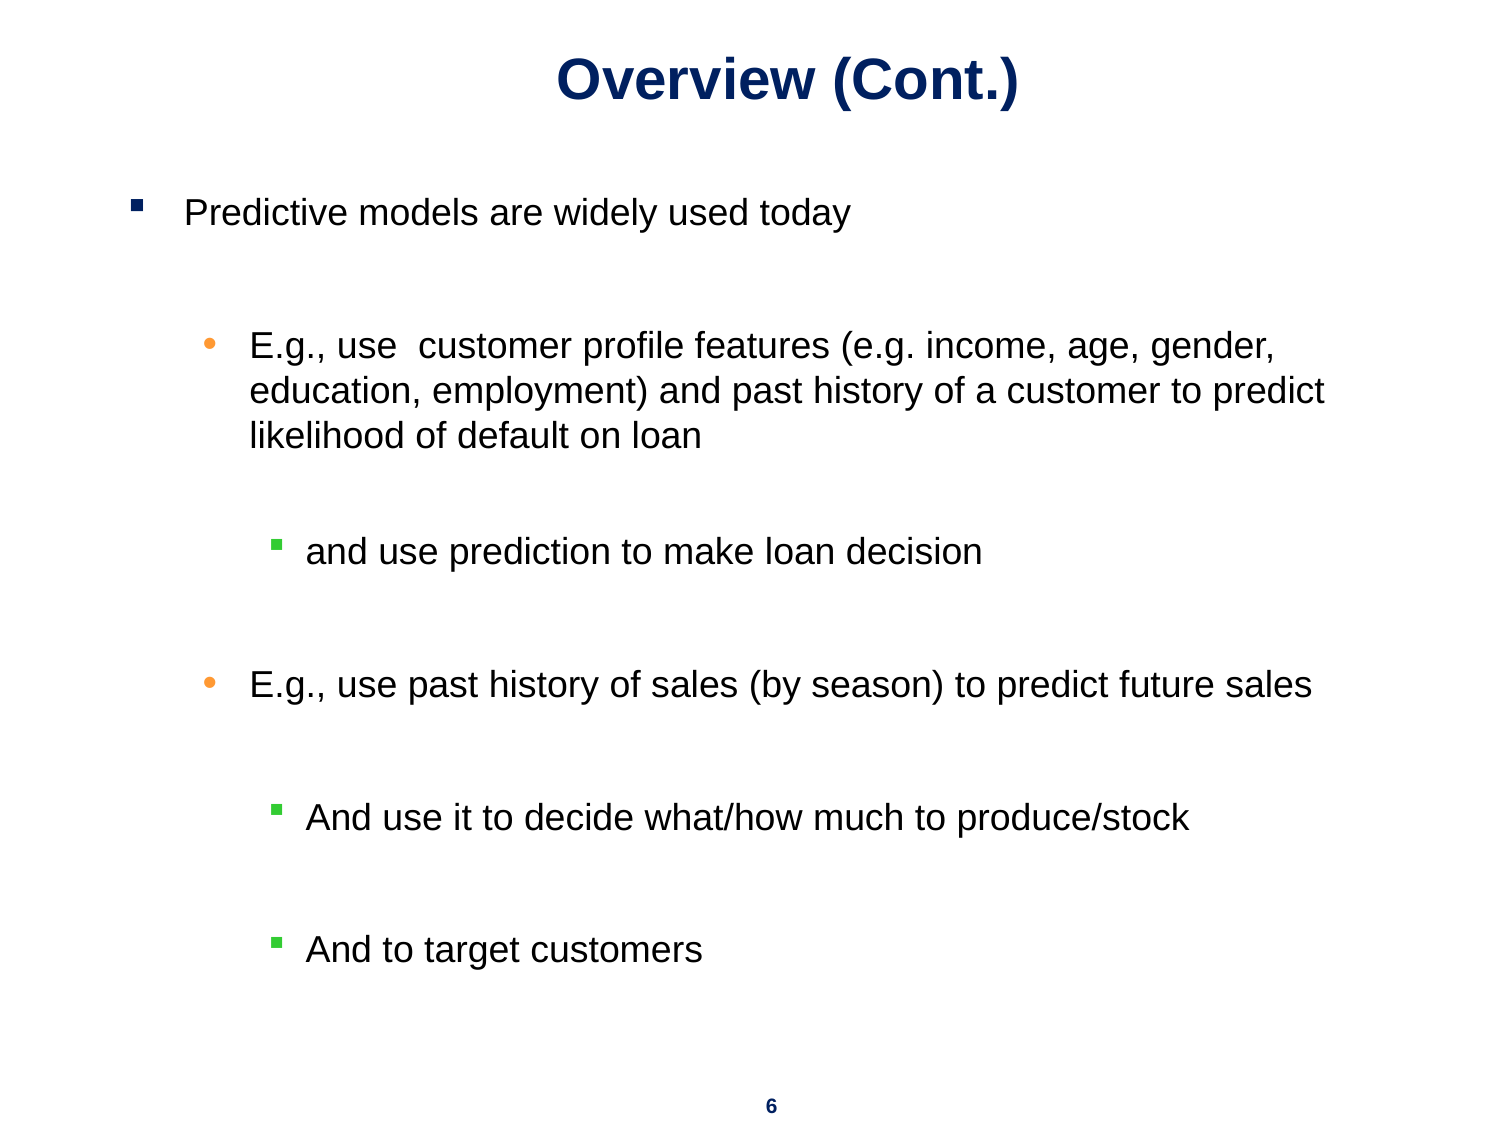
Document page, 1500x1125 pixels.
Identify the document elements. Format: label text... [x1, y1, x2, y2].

list Predictive models are widely used today E.g., use customer profile features (e.g. income, age, gender, education, employment) and past history of a customer to predict likelihood of default on loan and use prediction to make loan decision E.g., use past history of sales (by season) to predict future sales And use it to decide what/how much to produce/stock And to target customers [112, 180, 1400, 1062]
title Overview (Cont.) [125, 18, 1452, 120]
